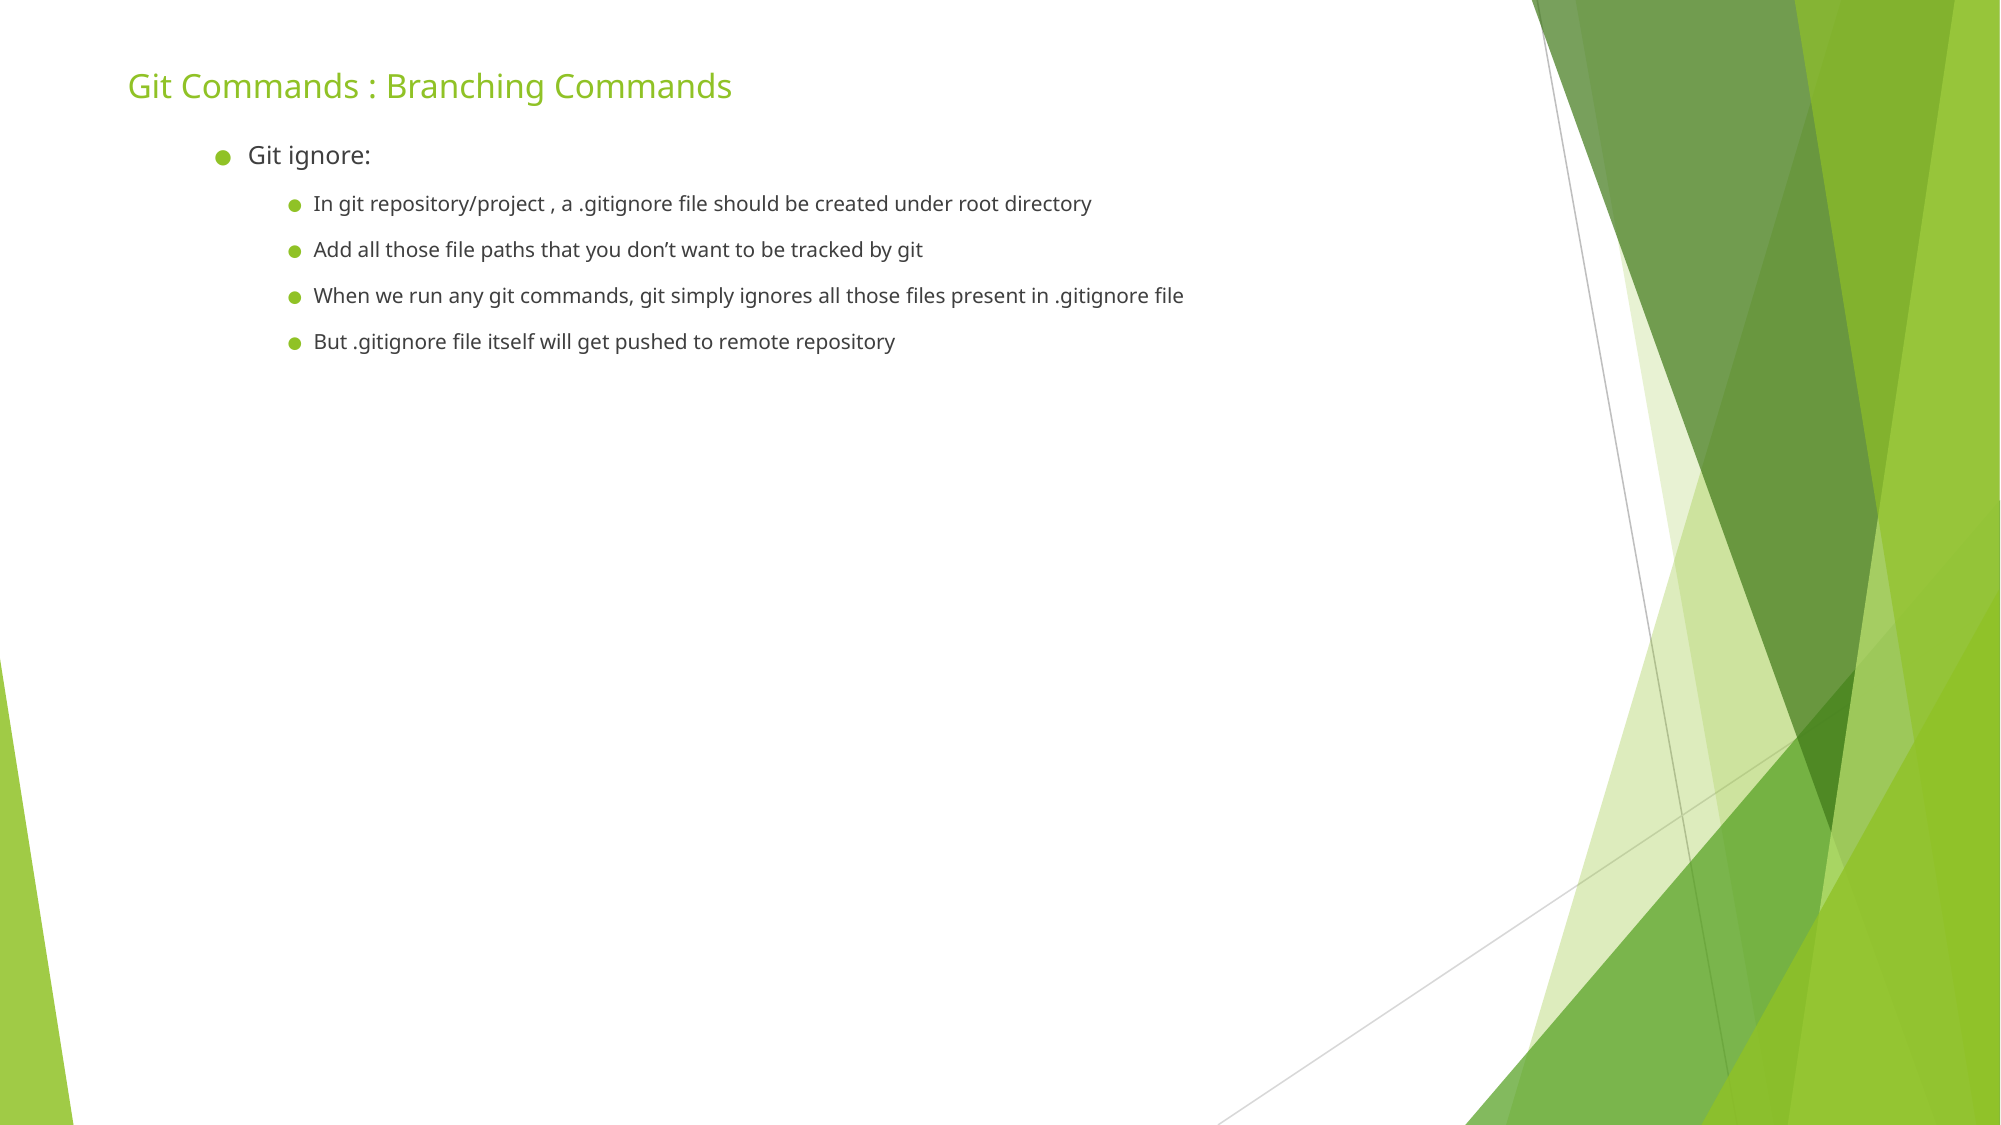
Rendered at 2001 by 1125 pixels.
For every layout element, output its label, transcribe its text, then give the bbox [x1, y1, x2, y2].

list Git ignore: In git repository/project , a .gitignore file should be created under root directory Add all those file paths that you don’t want to be tracked by git When we run any git commands, git simply ignores all those files present in .gitignore file But .gitignore file itself will get pushed to remote repository [111, 125, 1522, 1063]
title Git Commands : Branching Commands [112, 50, 1523, 100]
